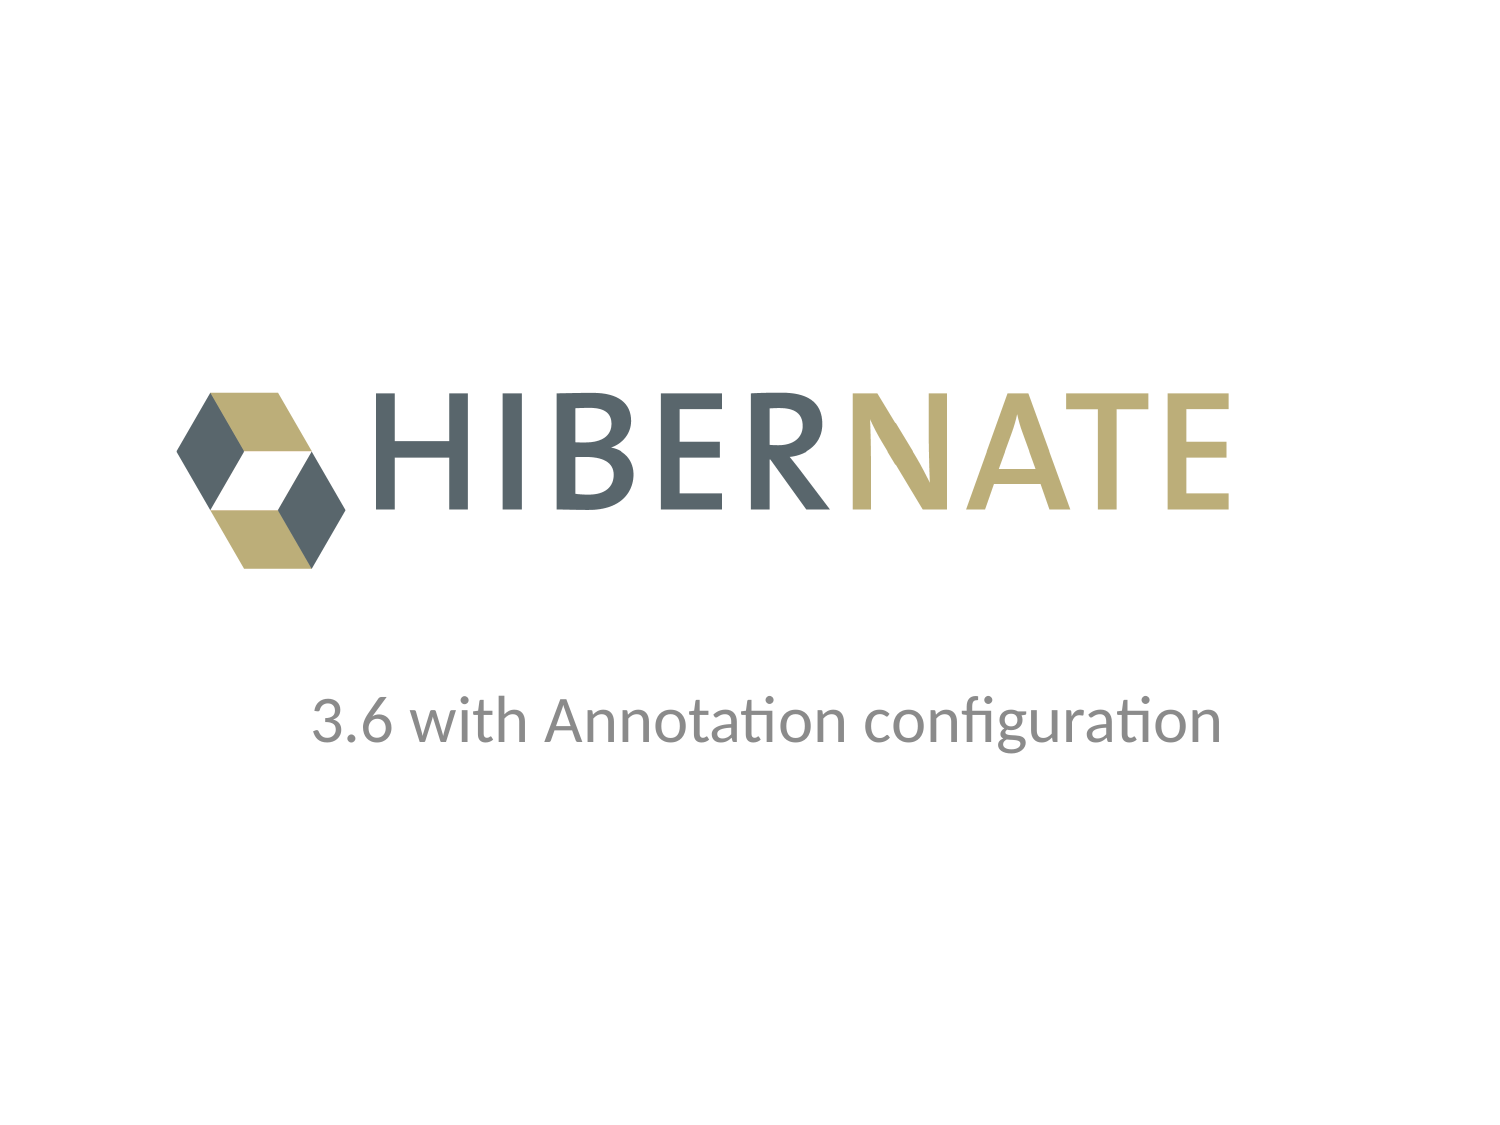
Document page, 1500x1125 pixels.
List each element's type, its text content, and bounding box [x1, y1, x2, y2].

subtitle 3.6 with Annotation configuration [242, 668, 1293, 957]
picture [123, 290, 1281, 613]
